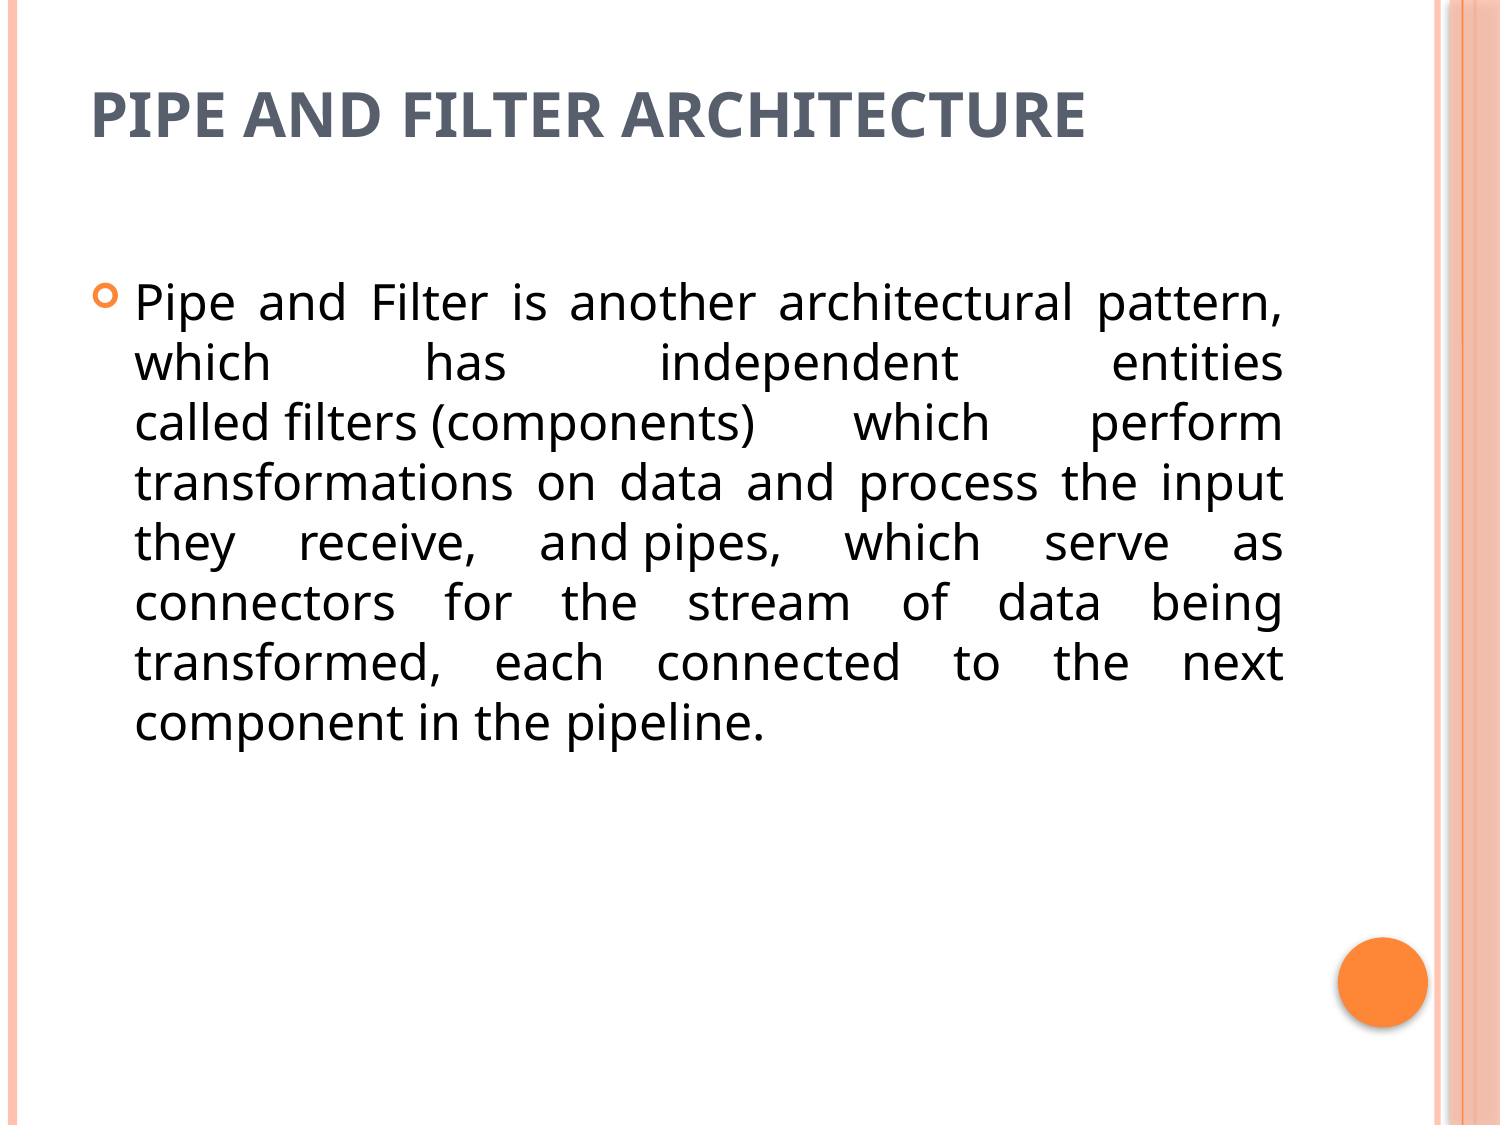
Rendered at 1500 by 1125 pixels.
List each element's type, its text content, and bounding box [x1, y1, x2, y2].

title Pipe and Filter Architecture [75, 45, 1300, 233]
list Pipe and Filter is another architectural pattern, which has independent entities called filters (components) which perform transformations on data and process the input they receive, and pipes, which serve as connectors for the stream of data being transformed, each connected to the next component in the pipeline. [75, 262, 1300, 1062]
